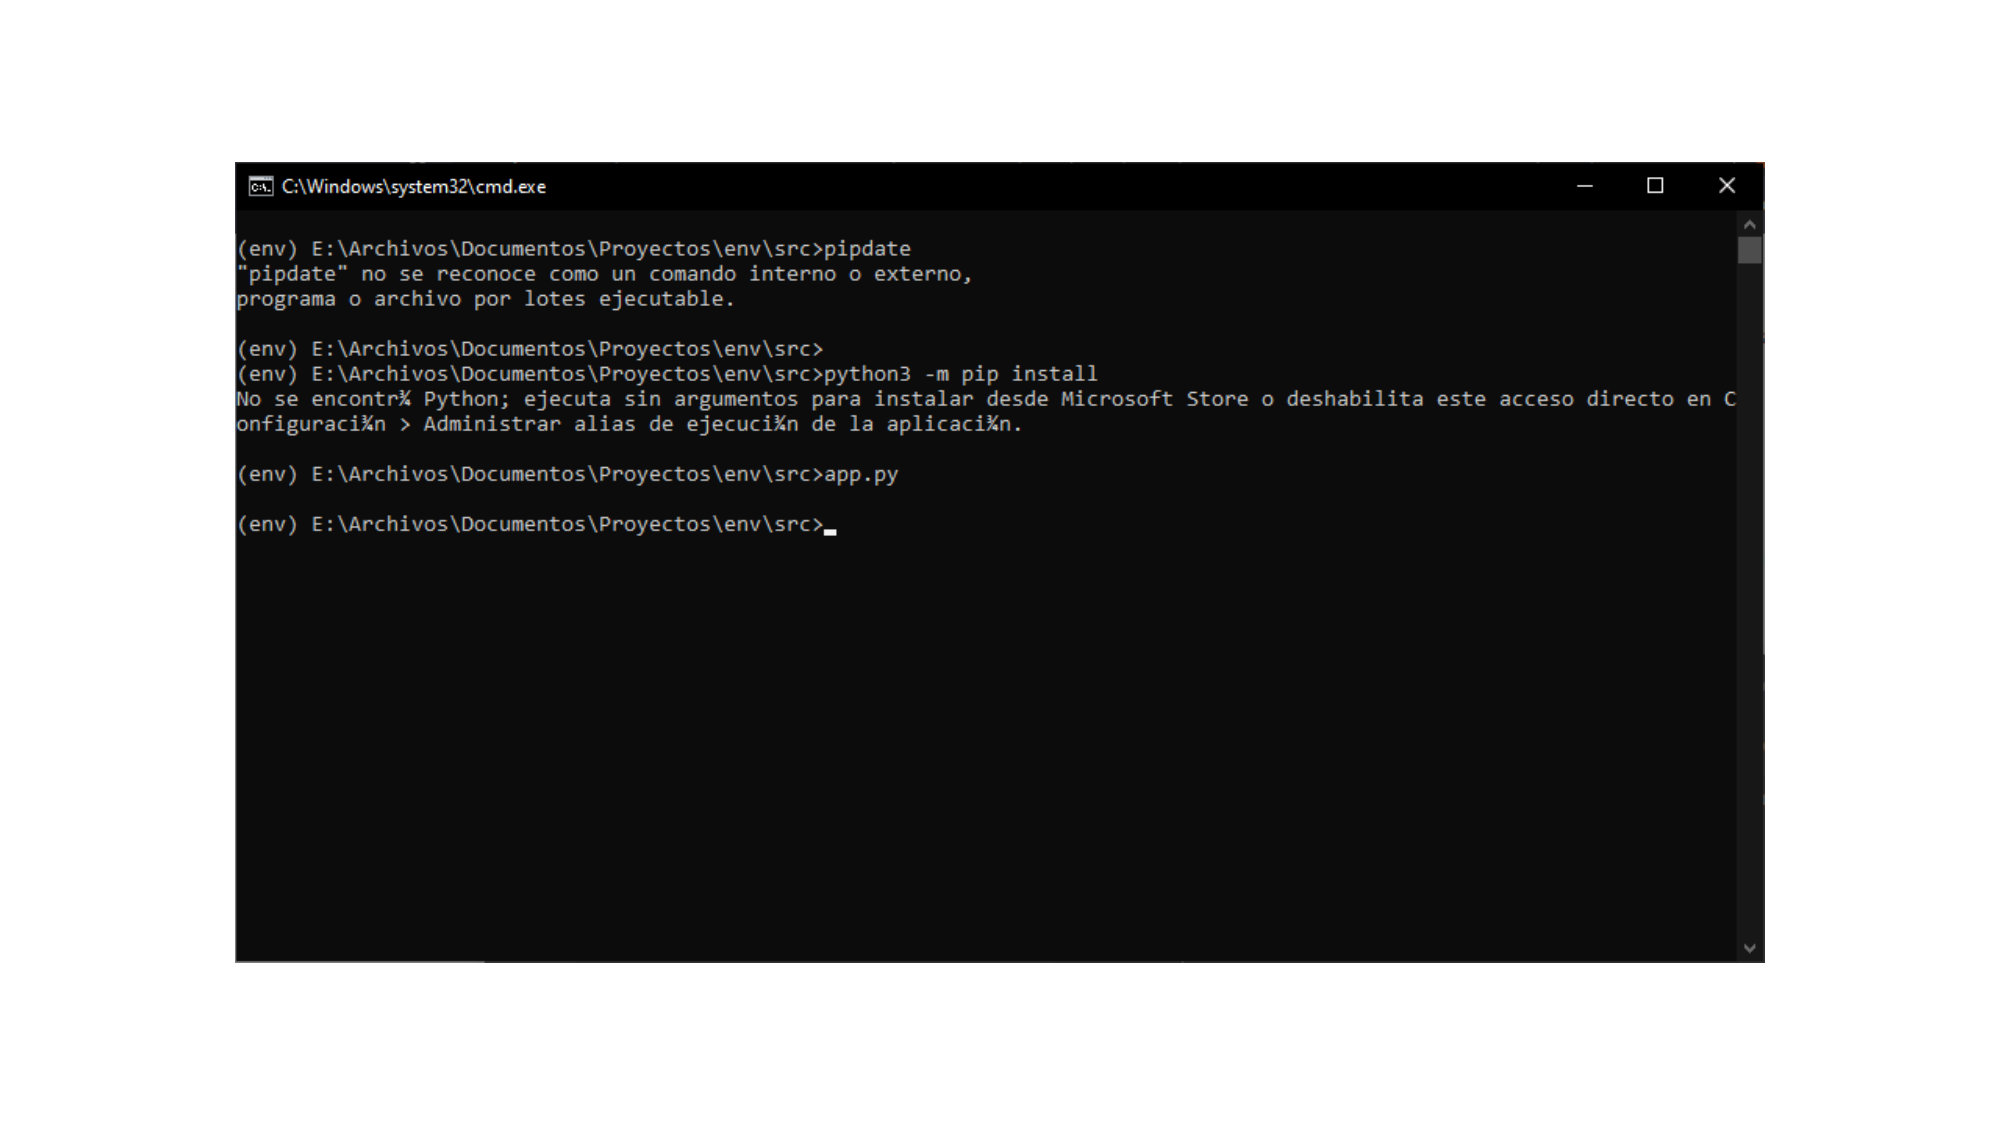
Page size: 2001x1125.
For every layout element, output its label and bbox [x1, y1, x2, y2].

picture [235, 162, 1765, 963]
